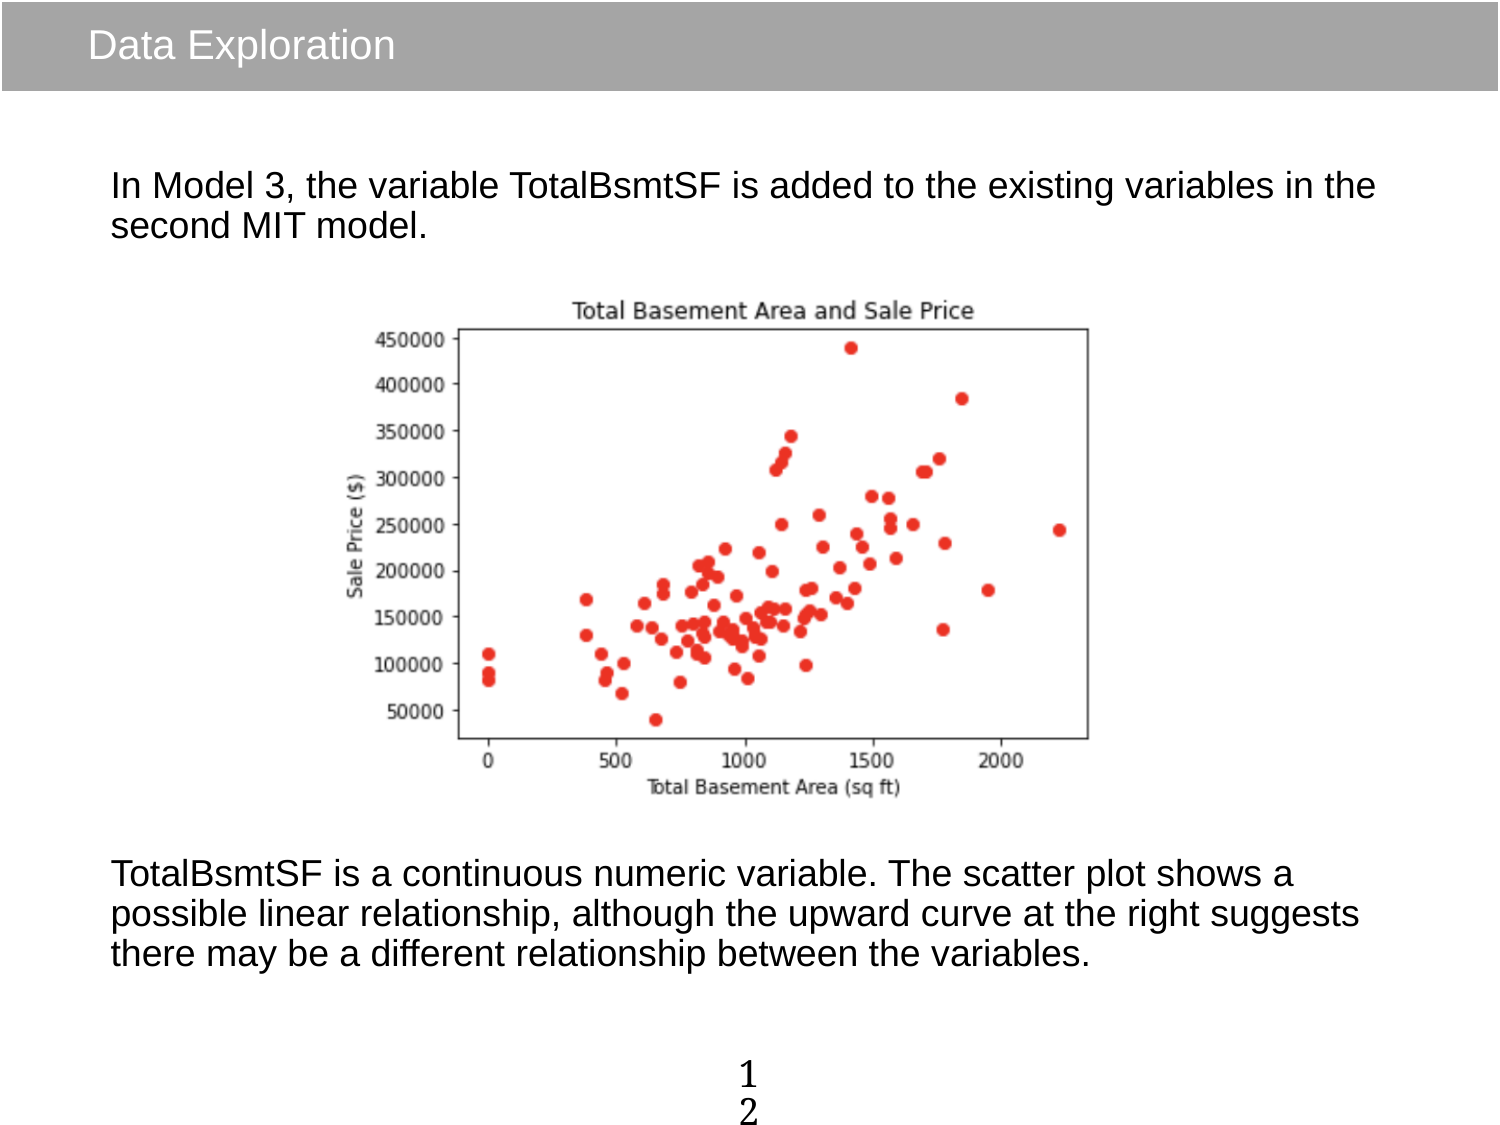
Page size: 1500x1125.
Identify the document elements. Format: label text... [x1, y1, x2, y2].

title Data Exploration [79, 2, 1231, 91]
list In Model 3, the variable TotalBsmtSF is added to the existing variables in the second MIT model. TotalBsmtSF is a continuous numeric variable. The scatter plot shows a possible linear relationship, although the upward curve at the right suggests there may be a different relationship between the variables. [103, 158, 1397, 1021]
picture [336, 285, 1125, 807]
slide_number 12 [730, 1042, 786, 1125]
